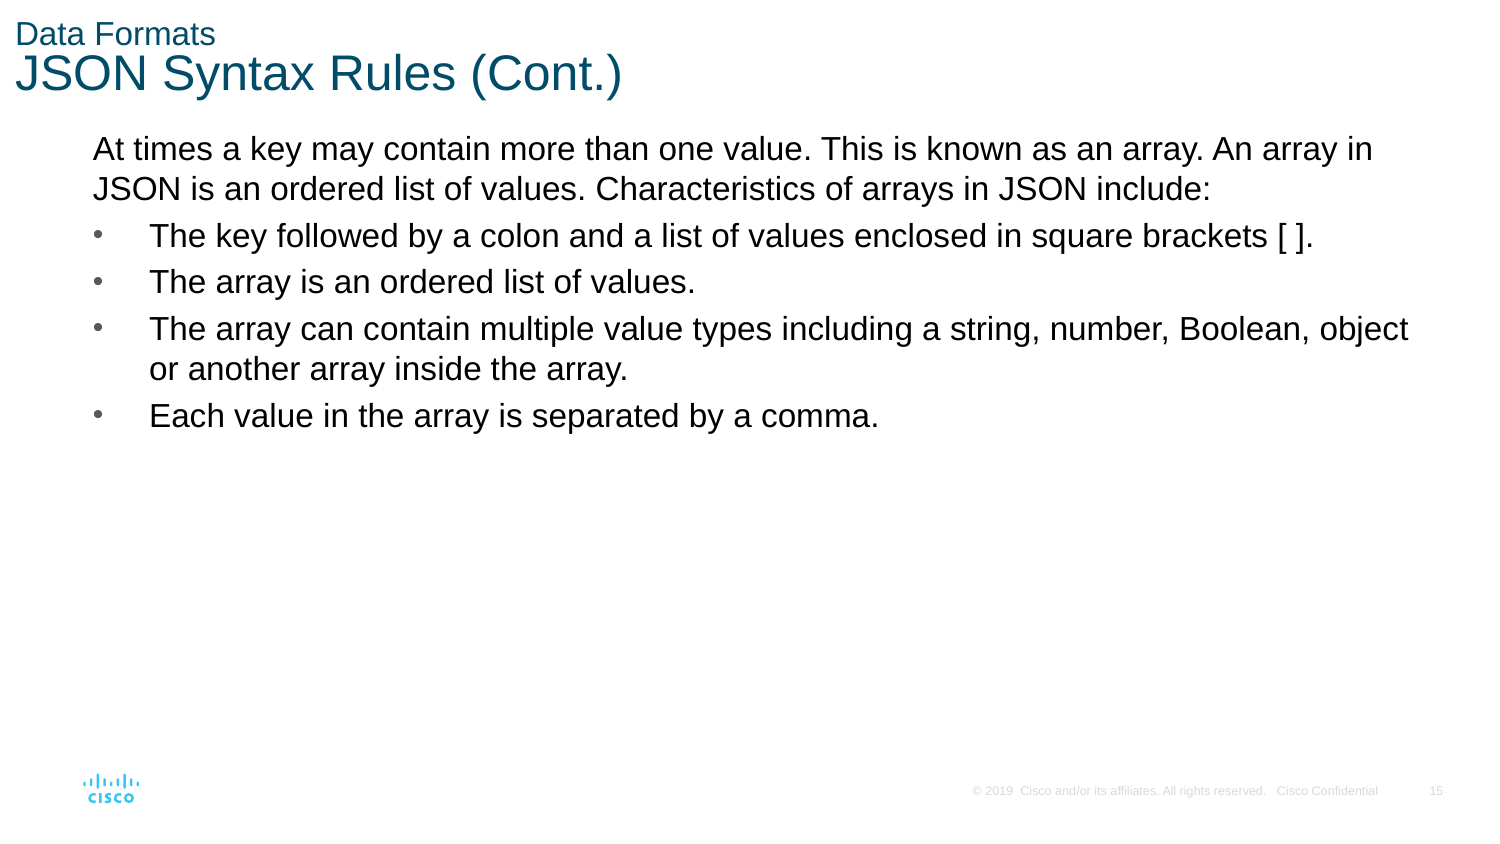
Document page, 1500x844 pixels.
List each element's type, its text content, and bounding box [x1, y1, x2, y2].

list At times a key may contain more than one value. This is known as an array. An array in JSON is an ordered list of values. Characteristics of arrays in JSON include: The key followed by a colon and a list of values enclosed in square brackets [ ]. The array is an ordered list of values. The array can contain multiple value types including a string, number, Boolean, object or another array inside the array. Each value in the array is separated by a comma. [77, 120, 1437, 726]
title Data Formats JSON Syntax Rules (Cont.) [0, 0, 1369, 121]
